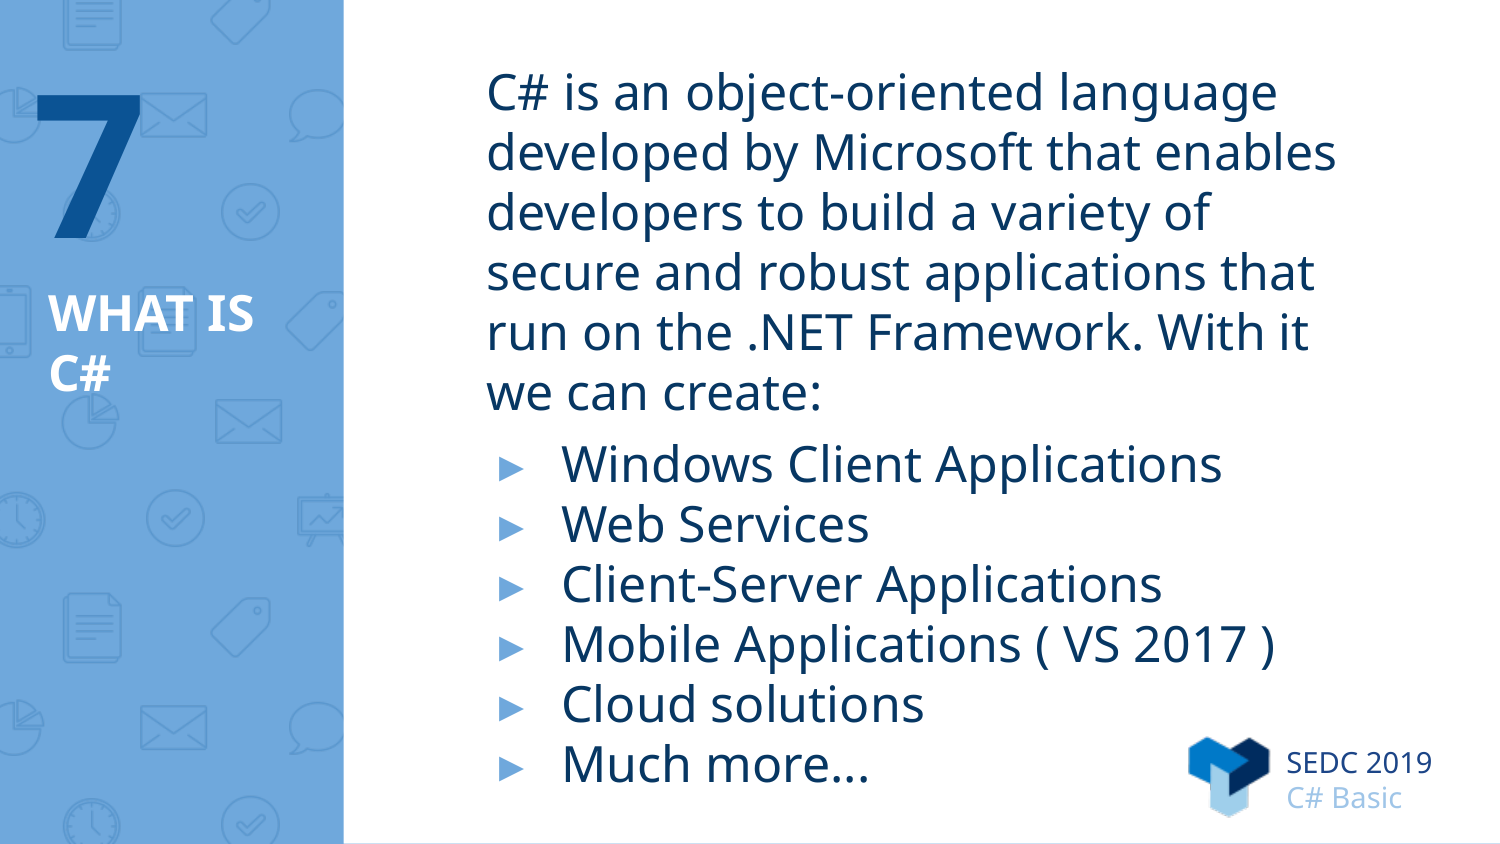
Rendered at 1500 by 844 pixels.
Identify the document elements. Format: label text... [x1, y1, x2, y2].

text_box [1186, 729, 1481, 826]
slide_number ‹#› [17, 23, 315, 230]
list C# is an object-oriented language developed by Microsoft that enables developers to build a variety of secure and robust applications that run on the .NET Framework. With it we can create: Windows Client Applications Web Services Client-Server Applications Mobile Applications ( VS 2017 ) Cloud solutions Much more... [471, 45, 1384, 772]
title WHAT IS C# [33, 266, 315, 408]
